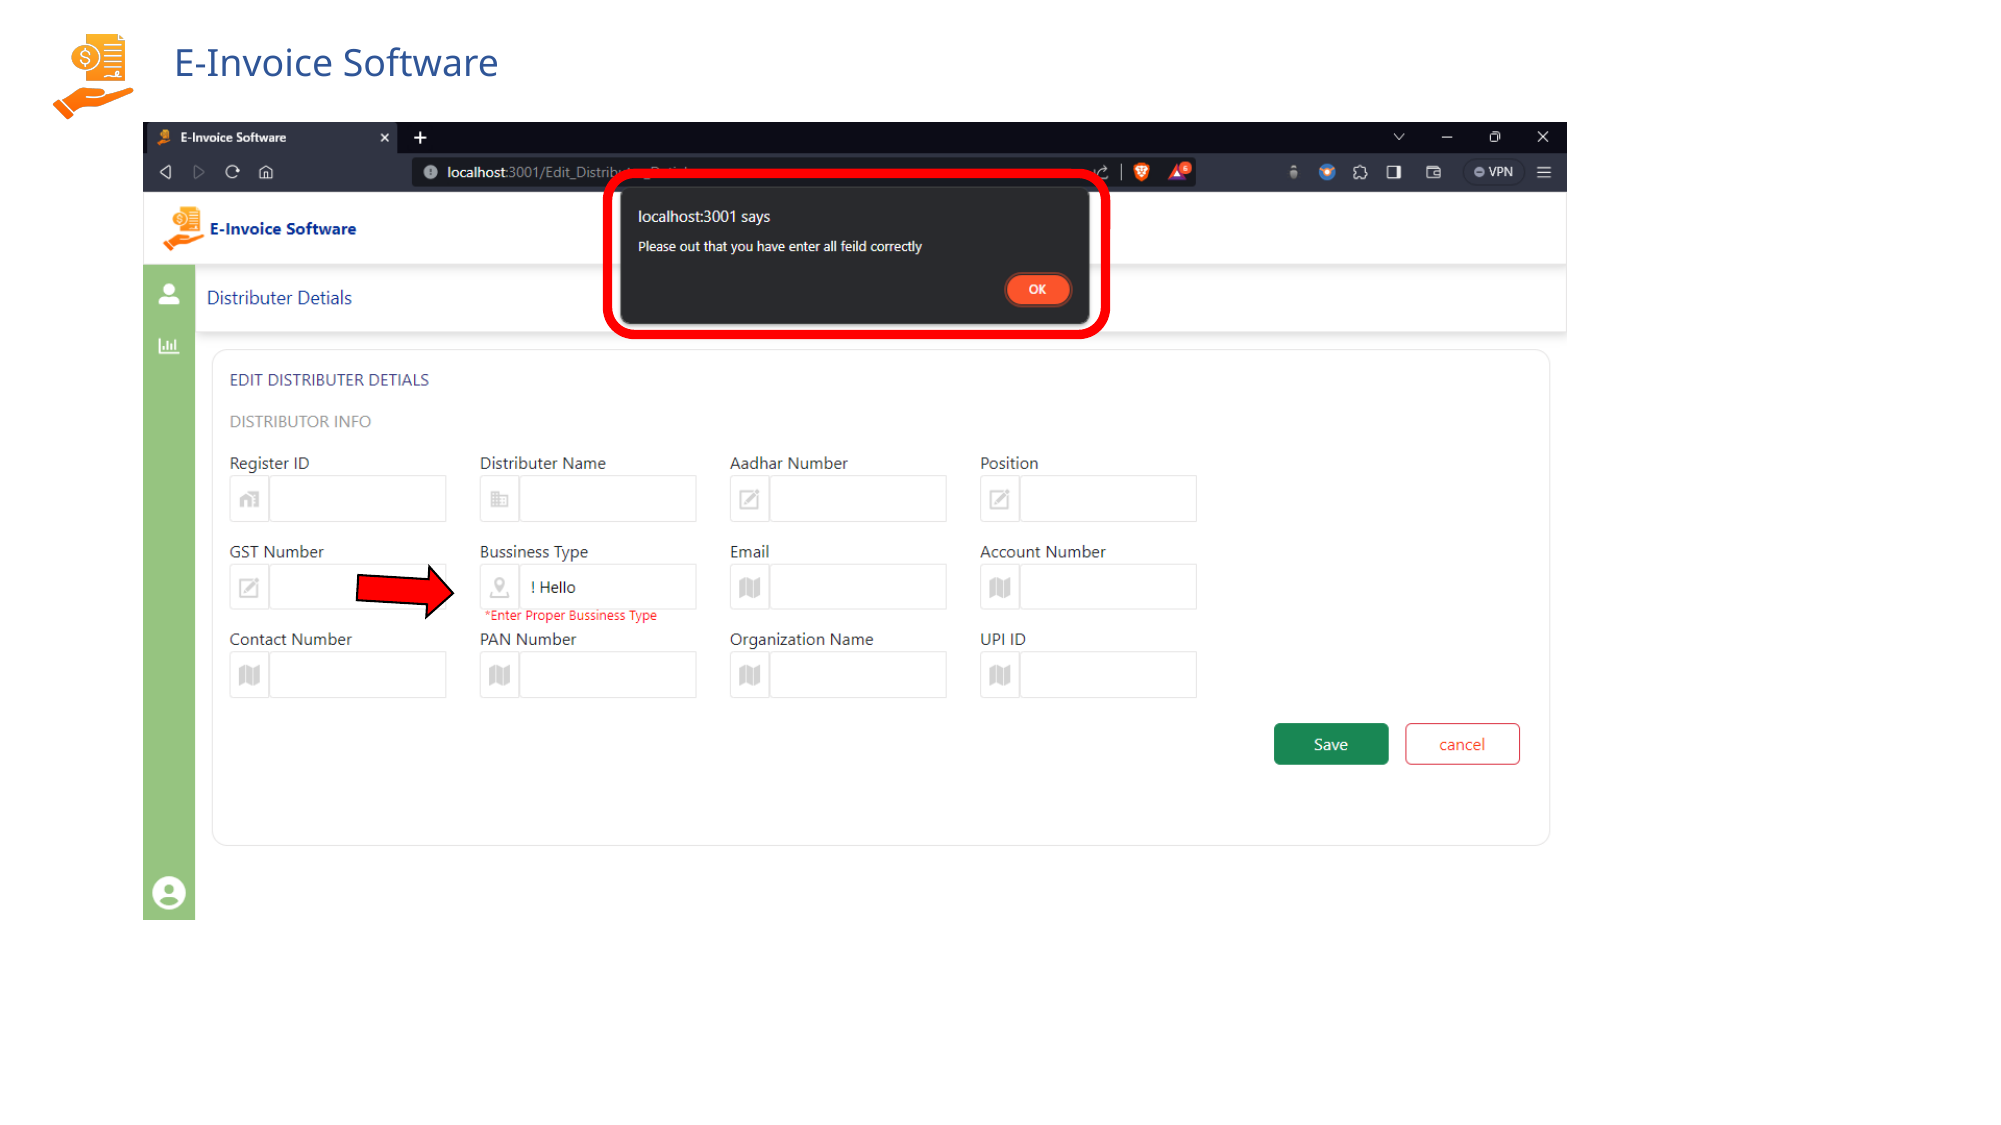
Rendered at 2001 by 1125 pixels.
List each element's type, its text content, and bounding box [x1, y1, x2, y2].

text_box E-Invoice Software [144, 31, 567, 91]
picture [42, 31, 1567, 920]
